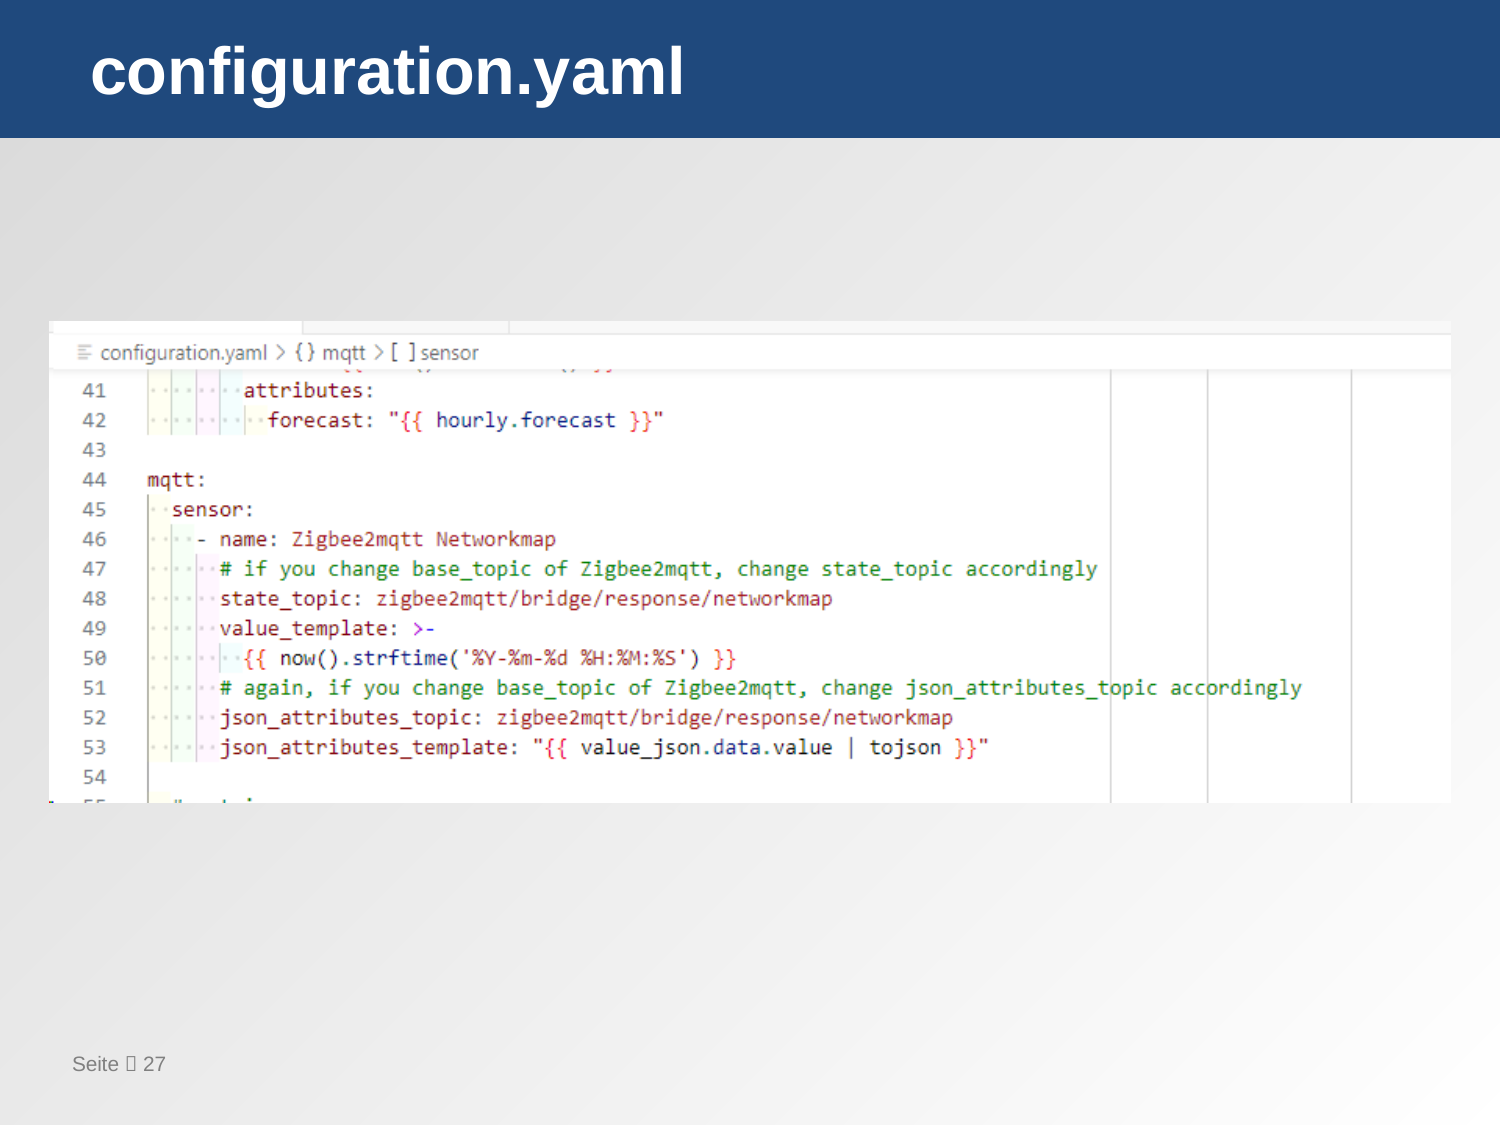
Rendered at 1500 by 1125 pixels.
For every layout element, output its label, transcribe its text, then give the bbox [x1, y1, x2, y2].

title configuration.yaml [75, 20, 1425, 208]
picture [48, 321, 1451, 804]
